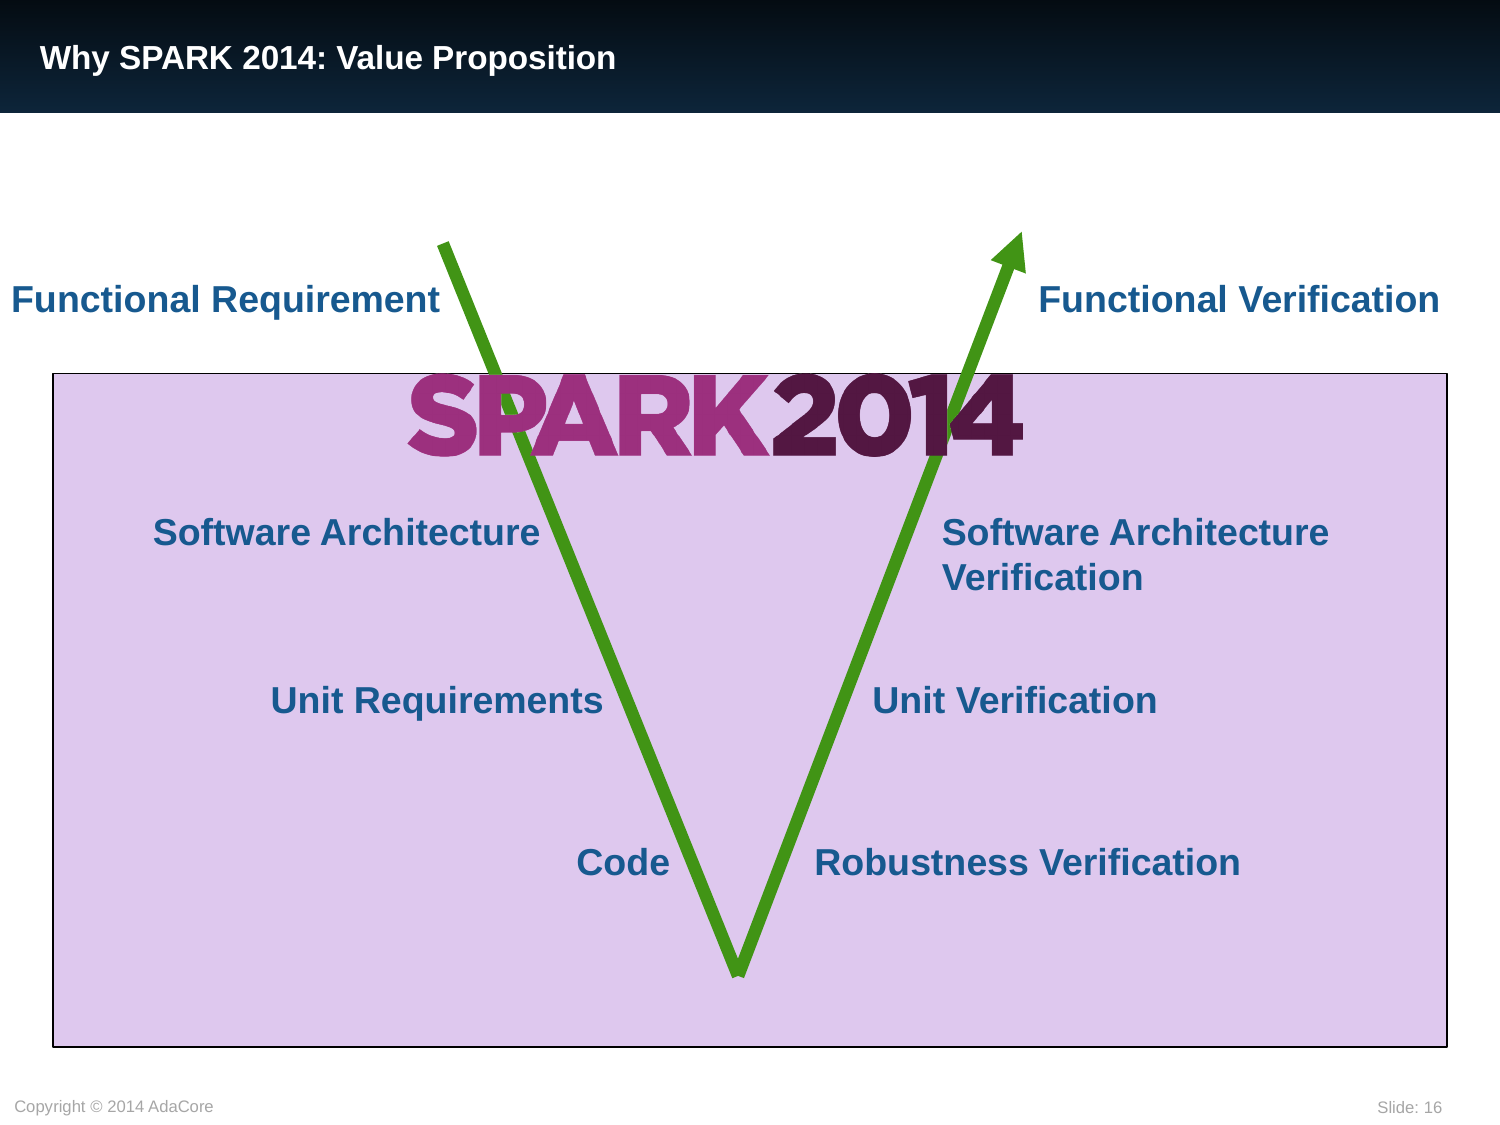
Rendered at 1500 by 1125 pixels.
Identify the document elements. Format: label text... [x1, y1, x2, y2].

picture [407, 373, 1023, 457]
text_box Robustness Verification [1027, 830, 1257, 891]
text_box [442, 243, 732, 371]
text_box [53, 373, 1447, 1047]
text_box Functional Verification [1027, 267, 1457, 327]
title Why SPARK 2014: Value Proposition [24, 12, 1338, 100]
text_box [737, 465, 1022, 977]
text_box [442, 465, 732, 977]
text_box Unit Requirements [255, 668, 437, 729]
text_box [737, 231, 1022, 372]
text_box Functional Requirement [0, 267, 437, 327]
text_box Software Architecture [138, 500, 437, 560]
text_box Unit Verification [1027, 668, 1174, 729]
text_box Software Architecture Verification [1027, 500, 1471, 605]
